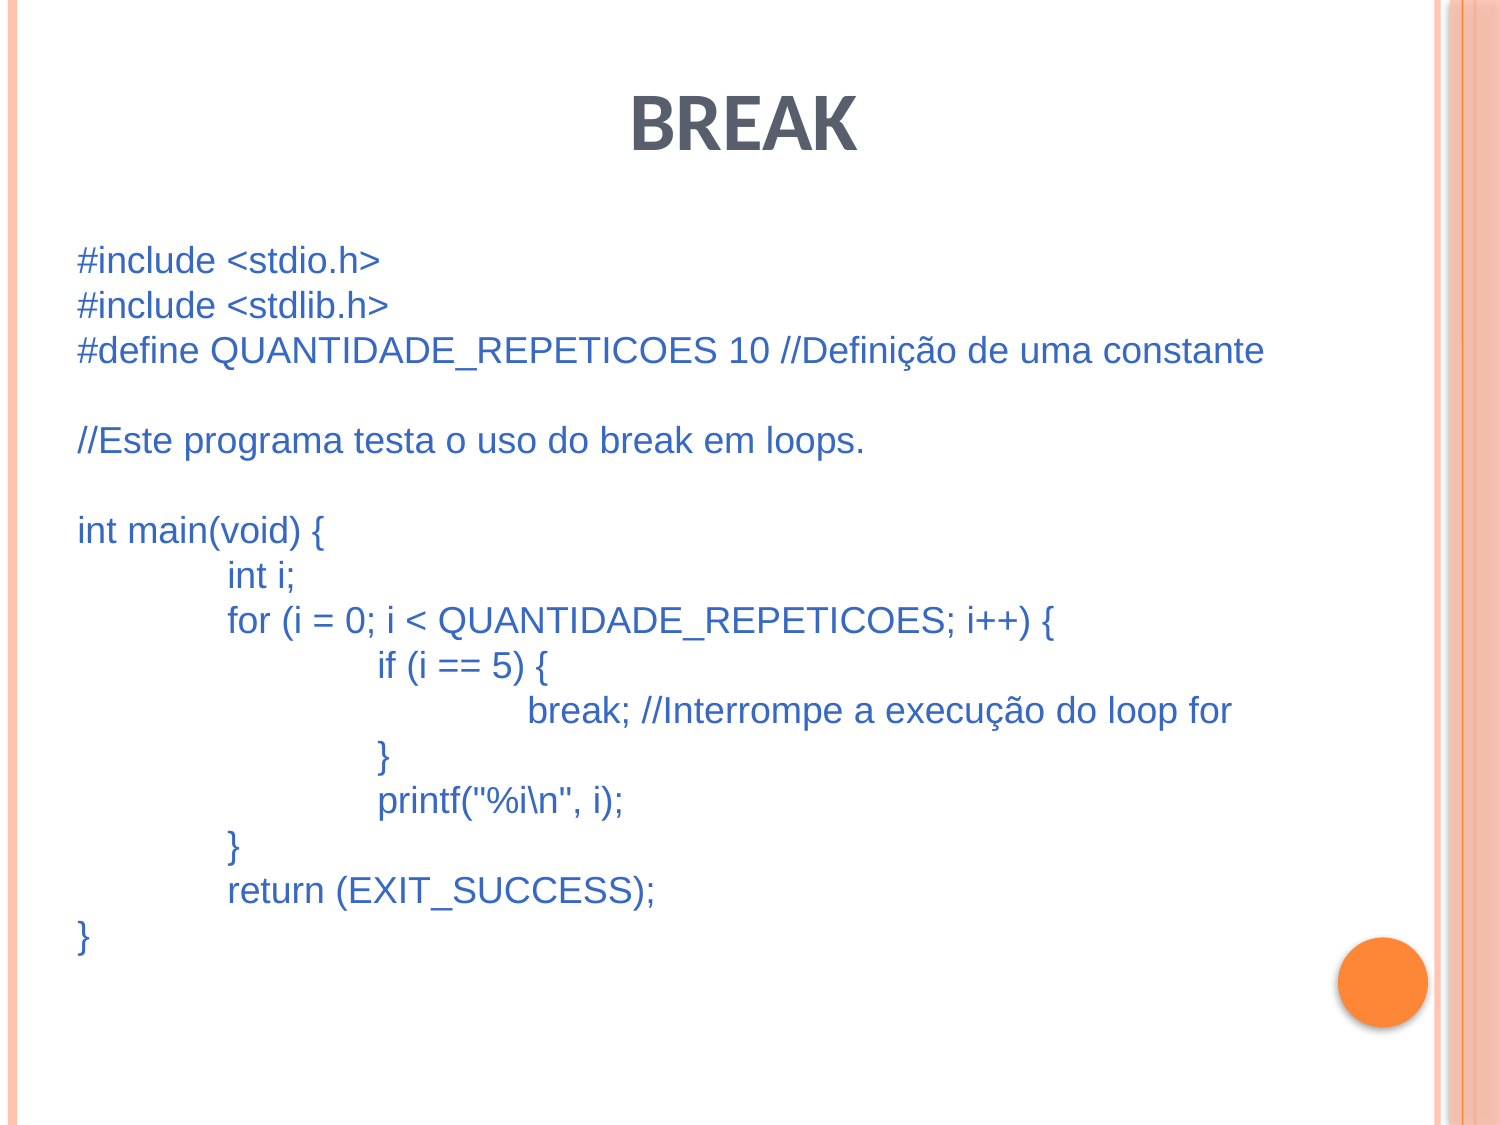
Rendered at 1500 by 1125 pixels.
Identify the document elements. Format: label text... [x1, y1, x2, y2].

text_box #include <stdio.h> #include <stdlib.h> #define QUANTIDADE_REPETICOES 10 //Definição de uma constante //Este programa testa o uso do break em loops. int main(void) { int i; for (i = 0; i < QUANTIDADE_REPETICOES; i++) { if (i == 5) { break; //Interrompe a execução do loop for } printf("%i\n", i); } return (EXIT_SUCCESS); } [62, 228, 1288, 1008]
list [24, 224, 1413, 1025]
title Break [37, 45, 1450, 175]
